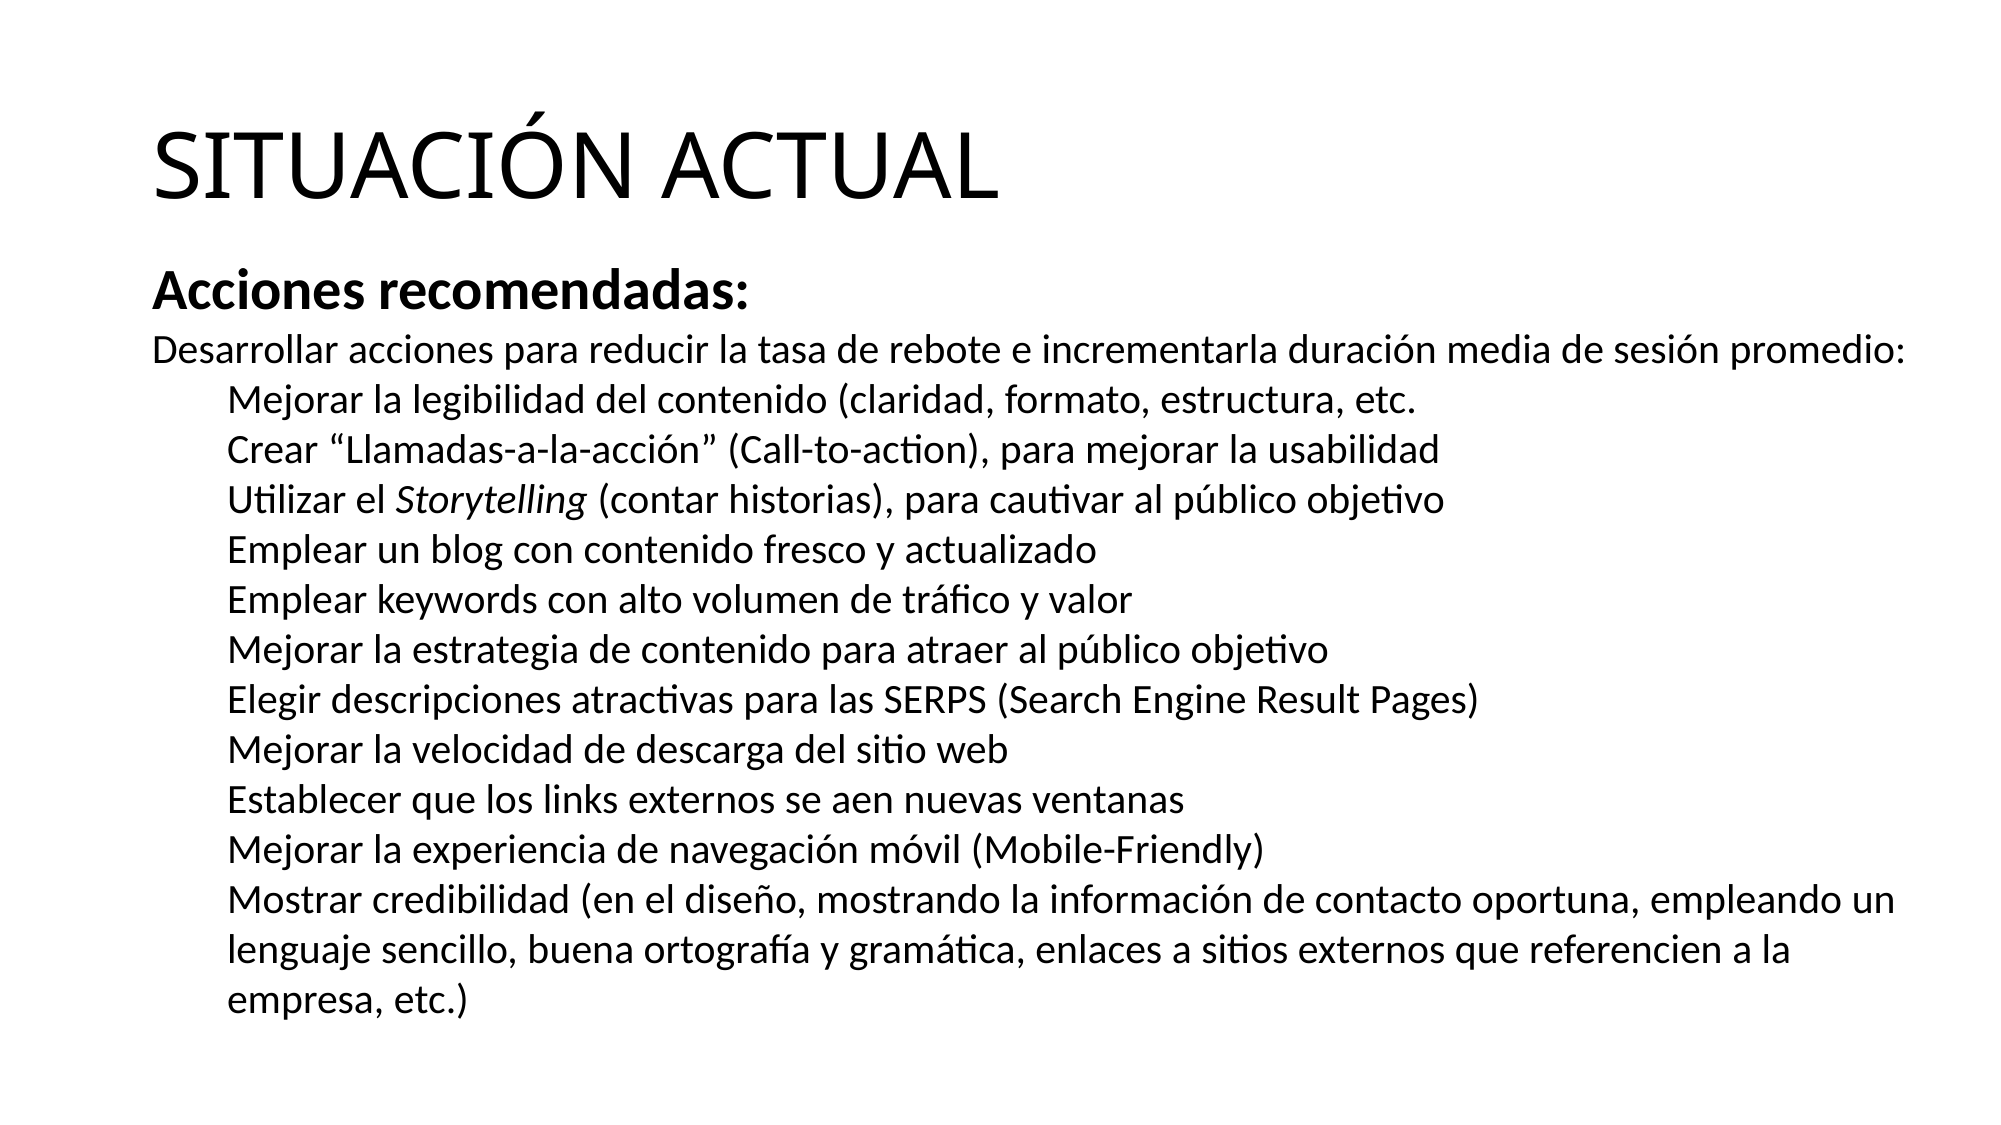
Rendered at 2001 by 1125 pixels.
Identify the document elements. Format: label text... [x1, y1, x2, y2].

title SITUACIÓN ACTUAL [137, 59, 1863, 244]
text_box Acciones recomendadas: Desarrollar acciones para reducir la tasa de rebote e incrementarla duración media de sesión promedio: Mejorar la legibilidad del contenido (claridad, formato, estructura, etc. Crear “Llamadas-a-la-acción” (Call-to-action), para mejorar la usabilidad Utilizar el Storytelling (contar historias), para cautivar al público objetivo Emplear un blog con contenido fresco y actualizado Emplear keywords con alto volumen de tráfico y valor Mejorar la estrategia de contenido para atraer al público objetivo Elegir descripciones atractivas para las SERPS (Search Engine Result Pages) Mejorar la velocidad de descarga del sitio web Establecer que los links externos se aen nuevas ventanas Mejorar la experiencia de navegación móvil (Mobile-Friendly) Mostrar credibilidad (en el diseño, mostrando la información de contacto oportuna, empleando un lenguaje sencillo, buena ortografía y gramática, enlaces a sitios externos que referencien a la empresa, etc.) [137, 244, 1924, 1029]
